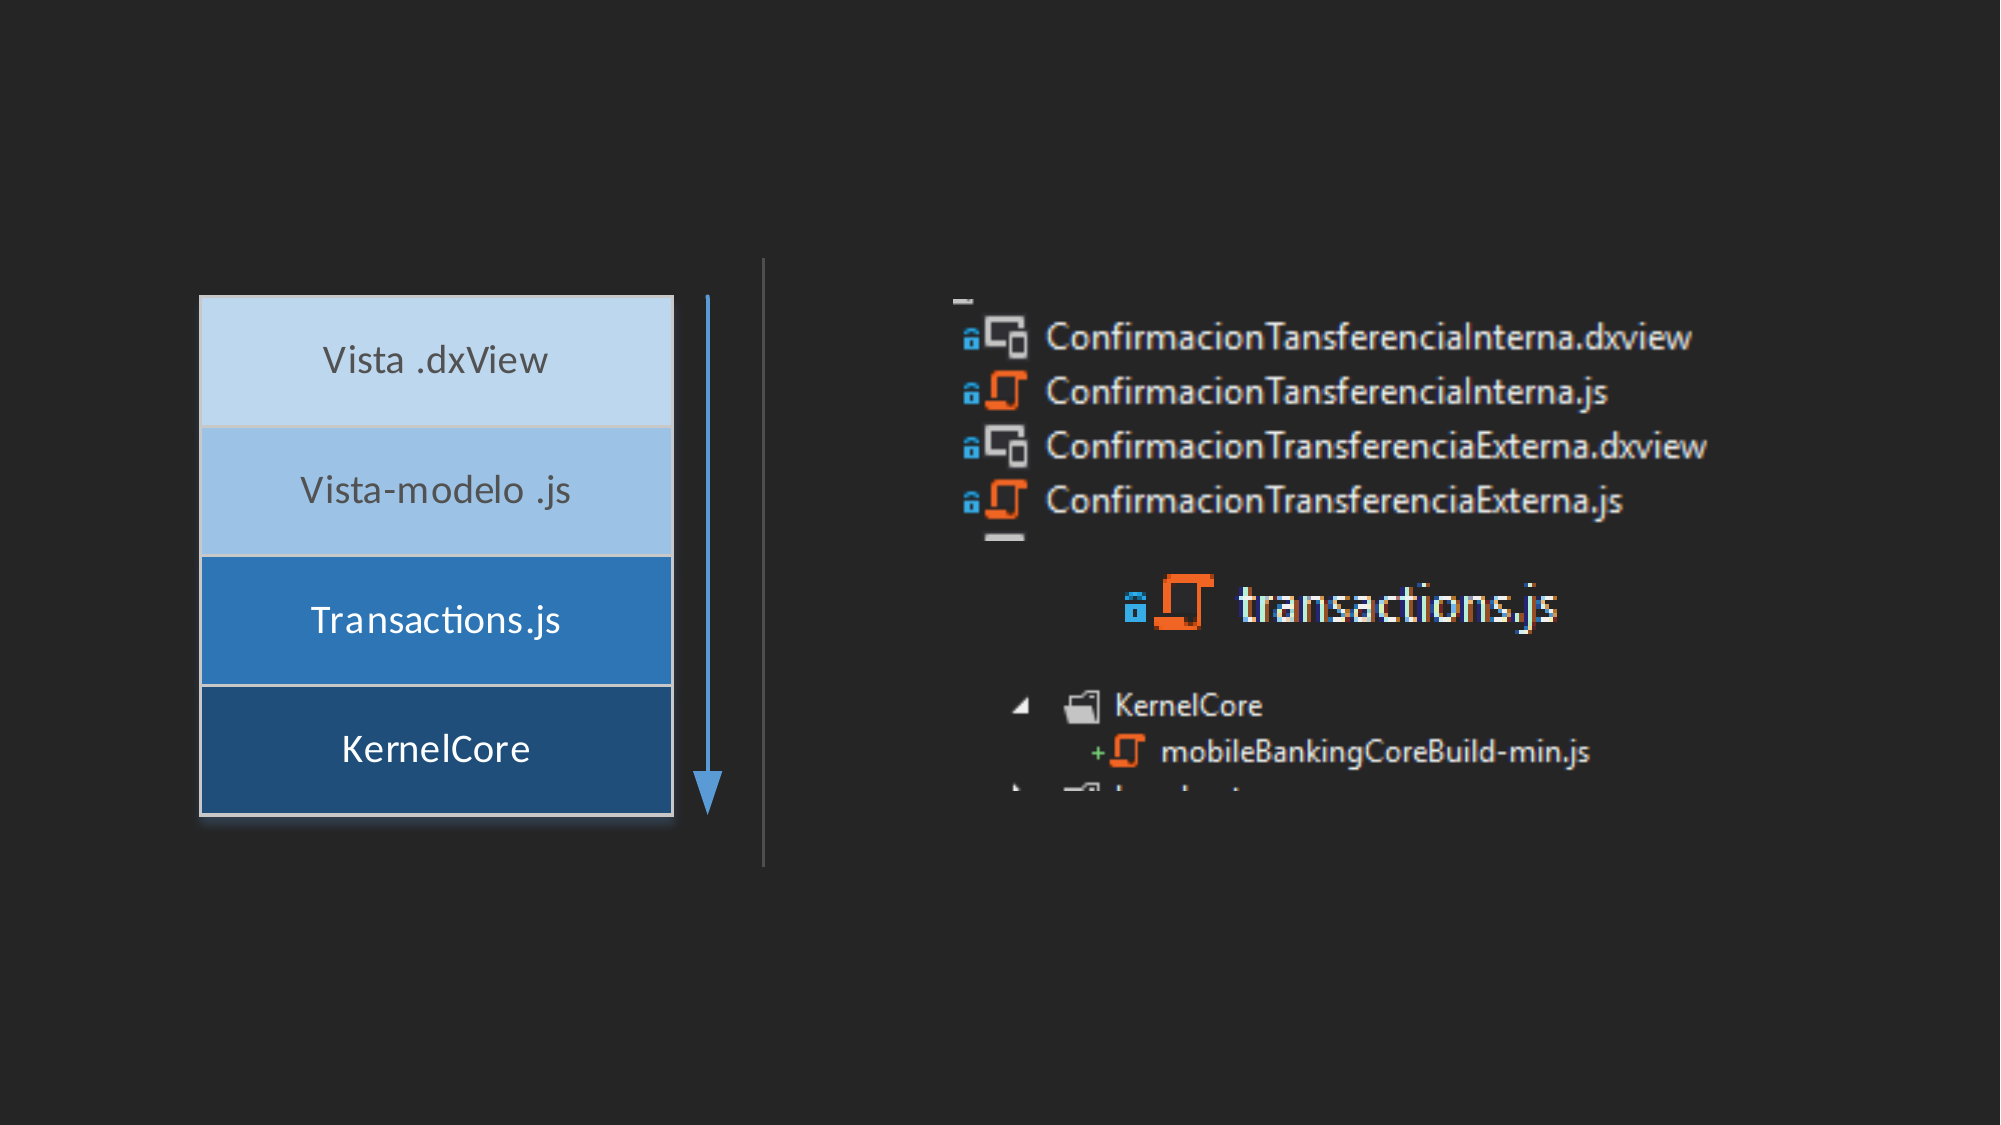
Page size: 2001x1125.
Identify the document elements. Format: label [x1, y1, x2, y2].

picture [182, 286, 724, 838]
picture [953, 686, 1786, 791]
picture [953, 299, 1789, 541]
picture [1086, 562, 1698, 652]
